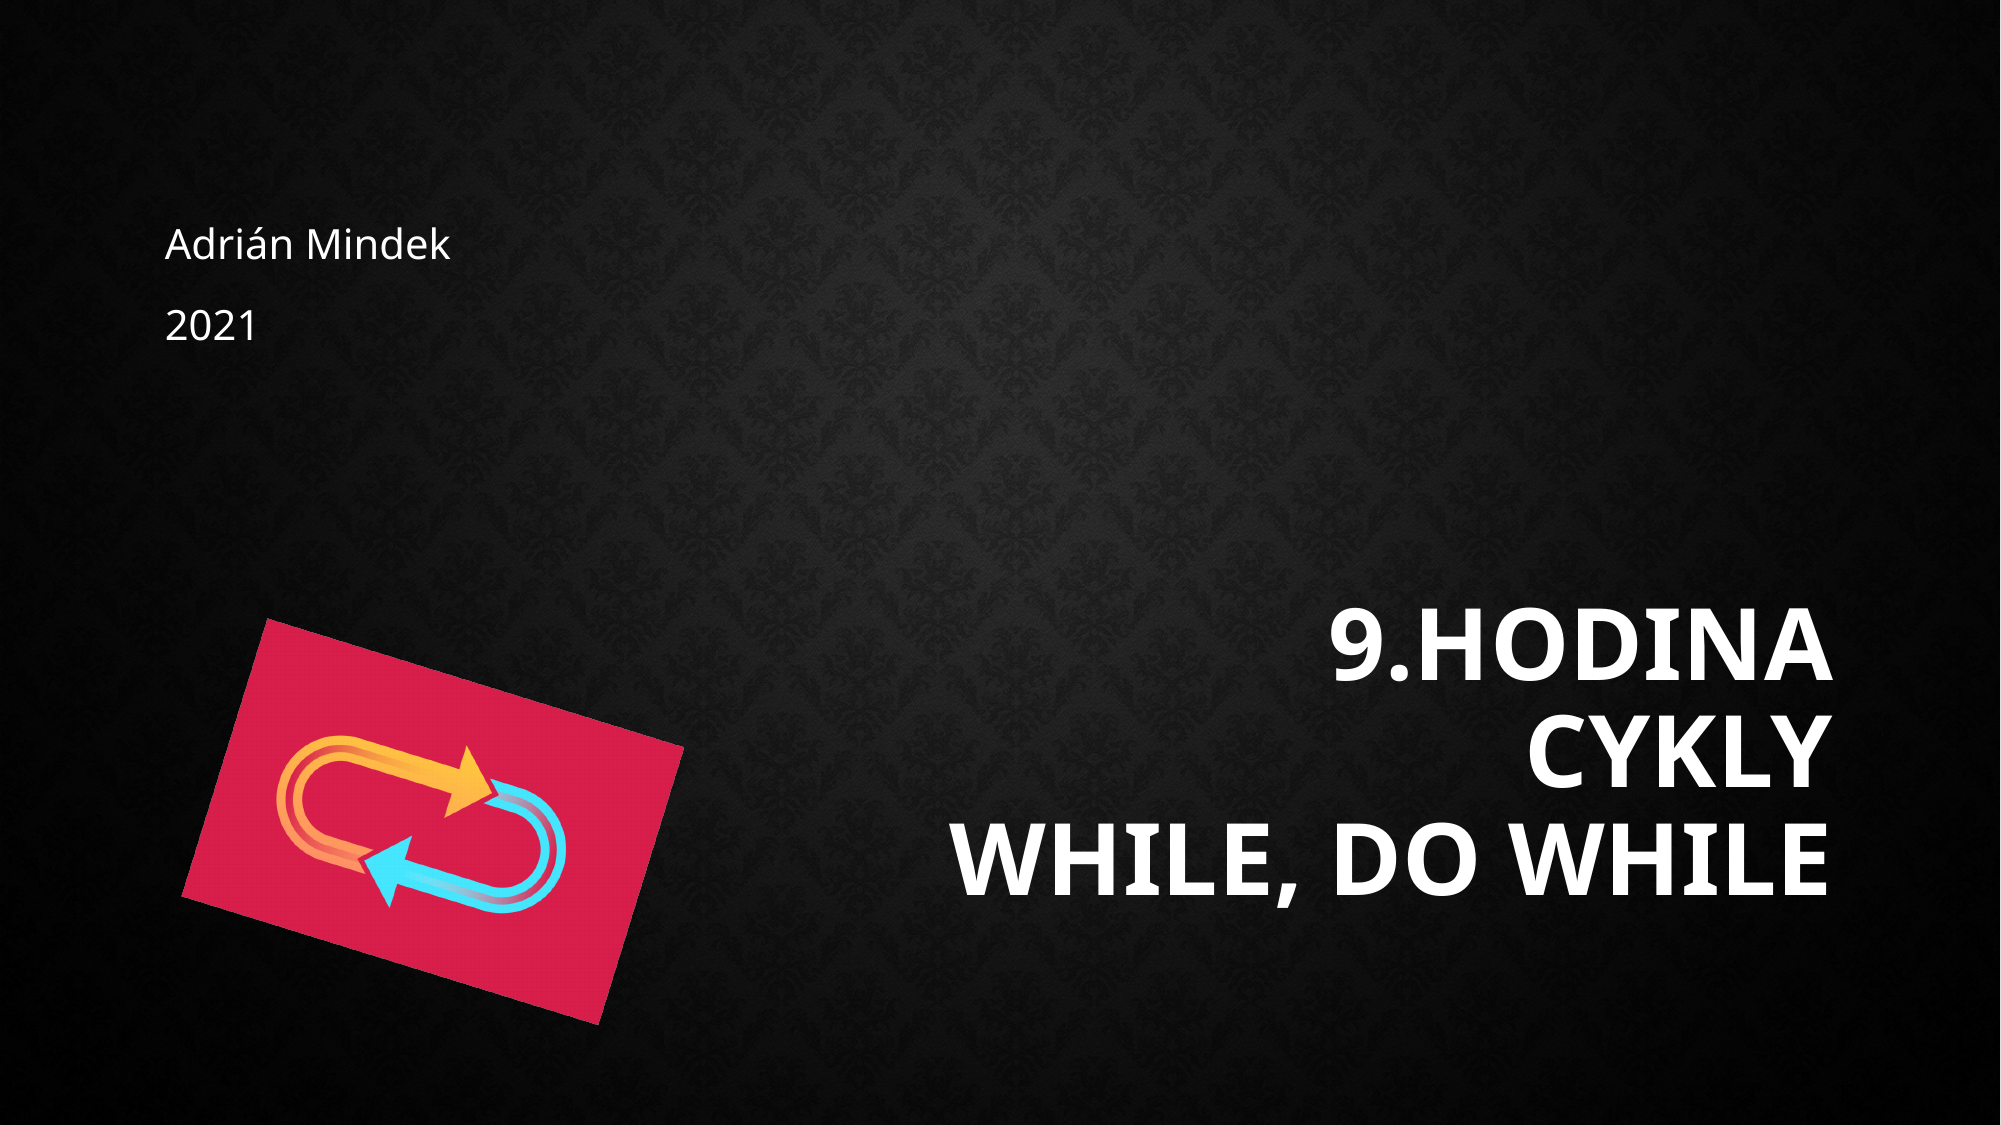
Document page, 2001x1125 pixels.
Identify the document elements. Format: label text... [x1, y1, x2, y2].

subtitle Adrián Mindek 2021 [149, 200, 684, 925]
title 9.HODINA Cykly while, do while [869, 200, 1849, 925]
picture [182, 619, 683, 1024]
text_box [0, 0, 2000, 1125]
